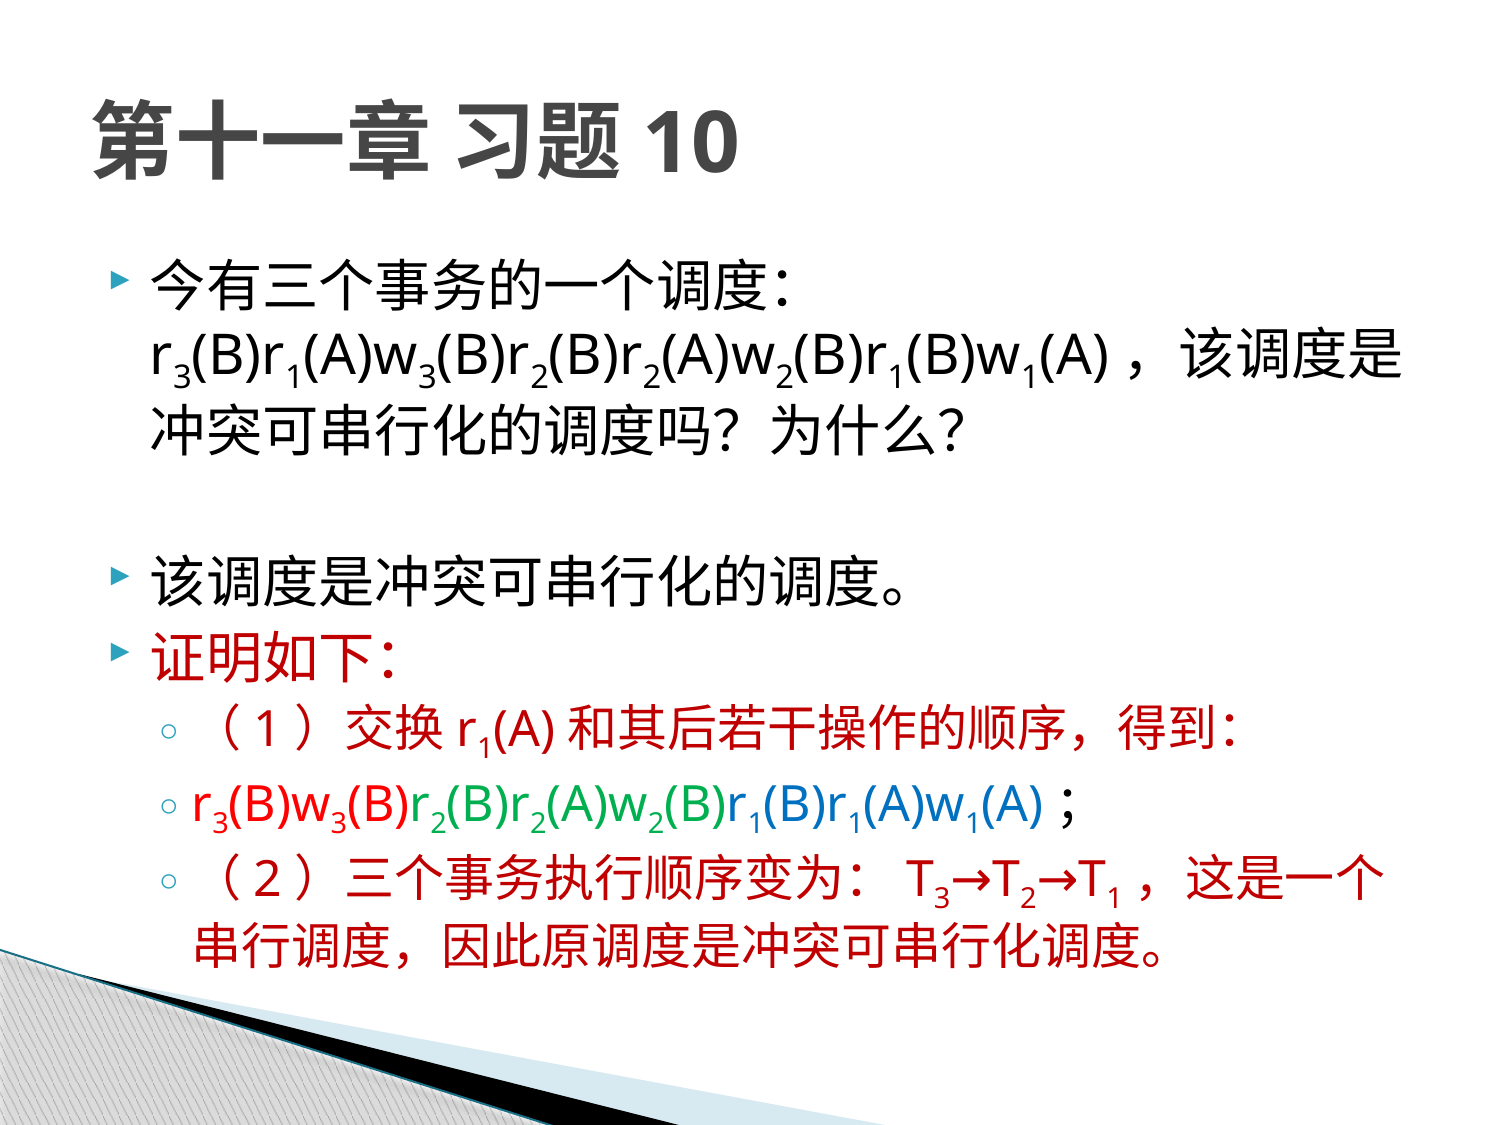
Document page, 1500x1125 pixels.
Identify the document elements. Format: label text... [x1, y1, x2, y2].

list 今有三个事务的一个调度：r3(B)r1(A)w3(B)r2(B)r2(A)w2(B)r1(B)w1(A)，该调度是冲突可串行化的调度吗？为什么？ 该调度是冲突可串行化的调度。 证明如下： （1）交换r1(A)和其后若干操作的顺序，得到： r3(B)w3(B)r2(B)r2(A)w2(B)r1(B)r1(A)w1(A)； （2）三个事务执行顺序变为：T3→T2→T1，这是一个串行调度，因此原调度是冲突可串行化调度。 [75, 243, 1425, 986]
title 第十一章 习题10 [75, 45, 1425, 233]
